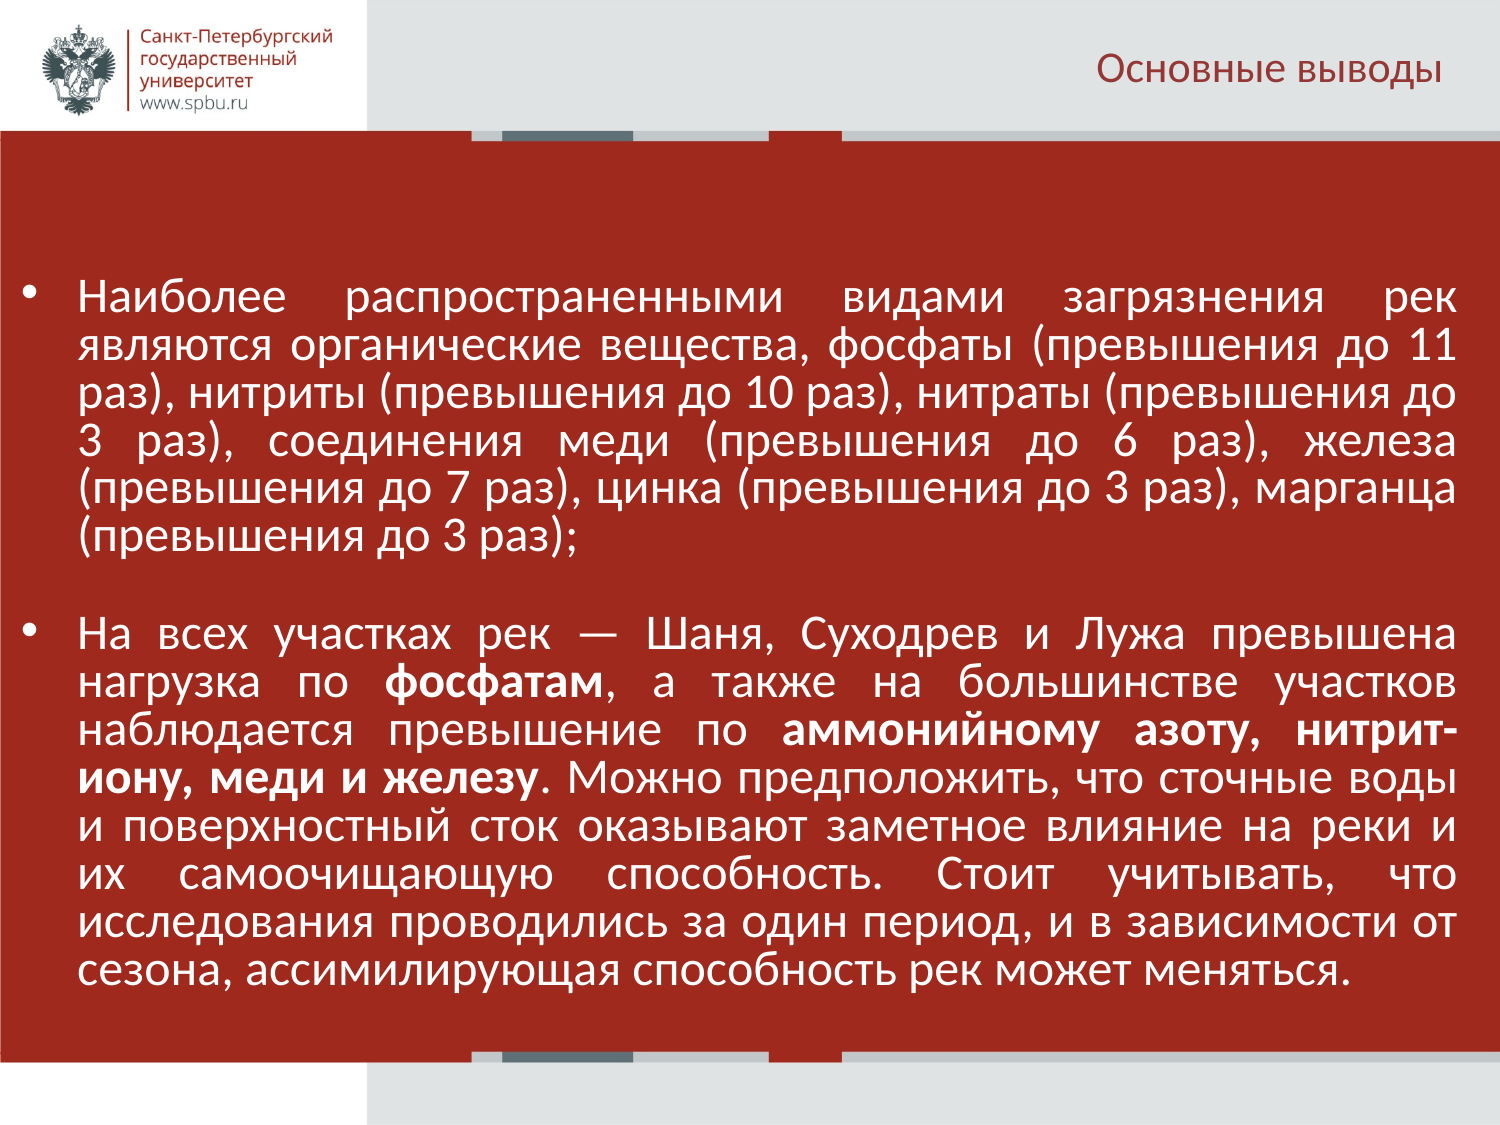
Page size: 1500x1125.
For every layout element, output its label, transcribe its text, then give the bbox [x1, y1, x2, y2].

slide_number [76, 1057, 427, 1118]
title Основные выводы [395, 30, 1459, 100]
list Наиболее распространенными видами загрязнения рек являются органические вещества, фосфаты (превышения до 11 раз), нитриты (превышения до 10 раз), нитраты (превышения до 3 раз), соединения меди (превышения до 6 раз), железа (превышения до 7 раз), цинка (превышения до 3 раз), марганца (превышения до 3 раз); На всех участках рек — Шаня, Суходрев и Лужа превышена нагрузка по фосфатам, а также на большинстве участков наблюдается превышение по аммонийному азоту, нитрит-иону, меди и железу. Можно предположить, что сточные воды и поверхностный сток оказывают заметное влияние на реки и их самоочищающую способность. Стоит учитывать, что исследования проводились за один период, и в зависимости от сезона, ассимилирующая способность рек может меняться. [5, 196, 1474, 865]
picture [0, 0, 1500, 1125]
